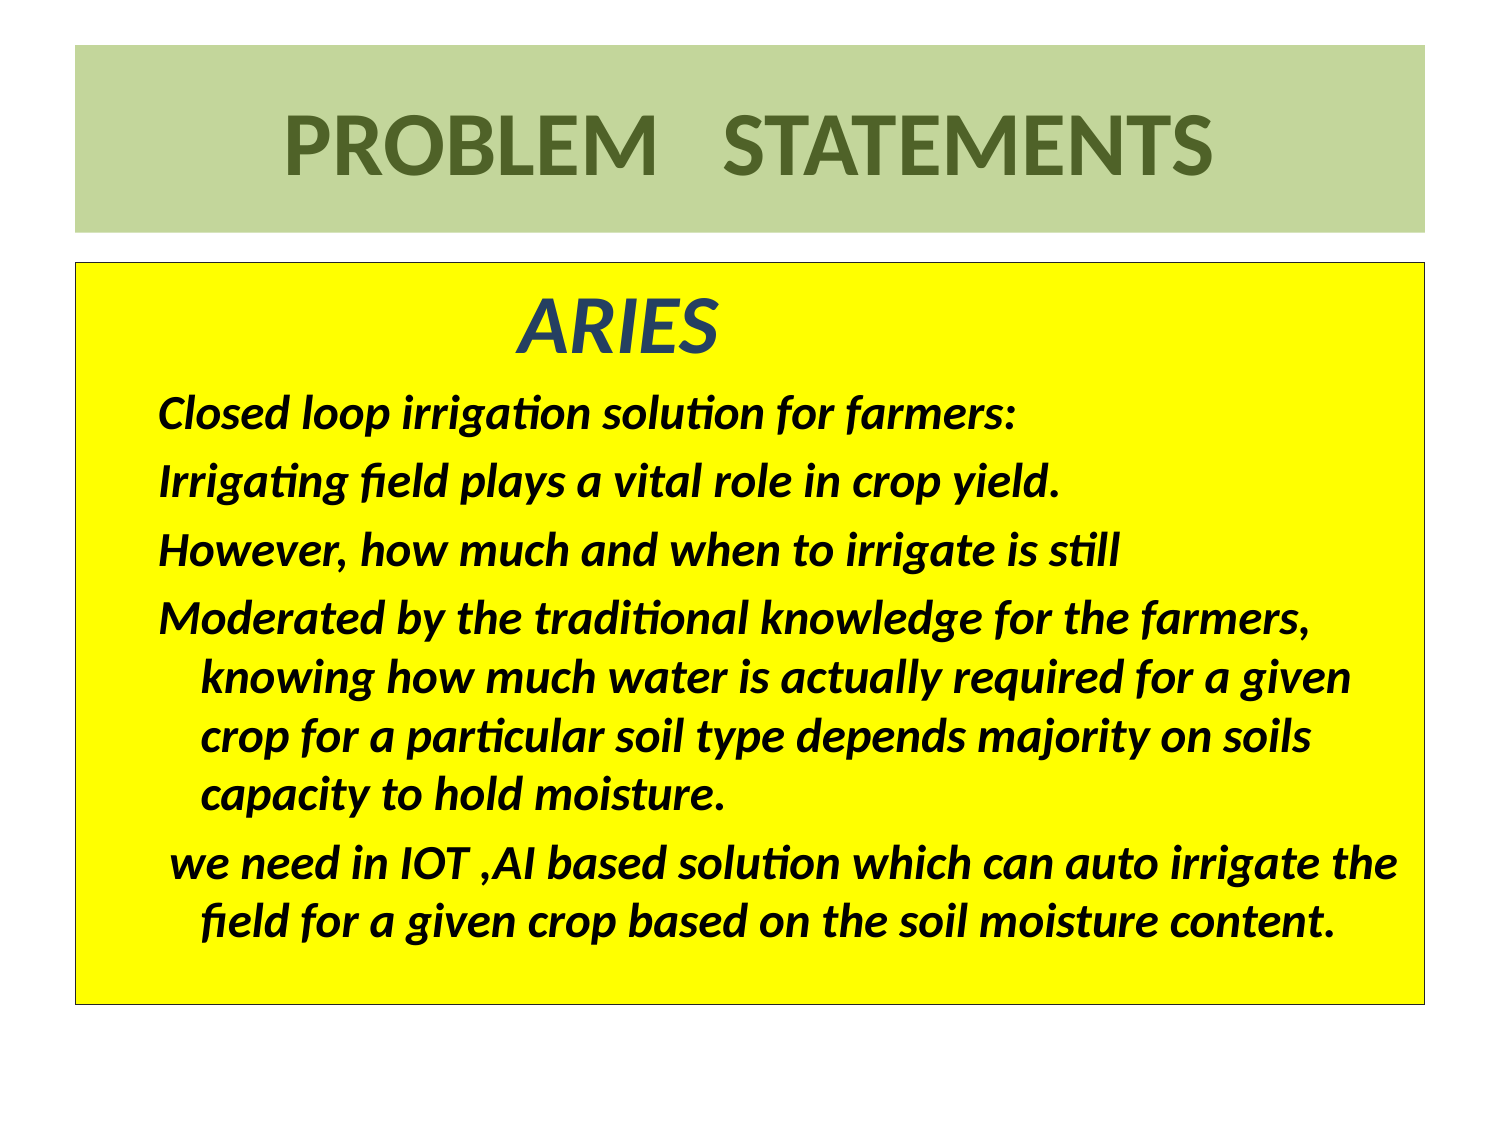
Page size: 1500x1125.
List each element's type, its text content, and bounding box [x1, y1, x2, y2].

list ARIES Closed loop irrigation solution for farmers: Irrigating field plays a vital role in crop yield. However, how much and when to irrigate is still Moderated by the traditional knowledge for the farmers, knowing how much water is actually required for a given crop for a particular soil type depends majority on soils capacity to hold moisture. we need in IOT ,AI based solution which can auto irrigate the field for a given crop based on the soil moisture content. [75, 262, 1425, 1005]
title PROBLEM STATEMENTS [75, 45, 1425, 233]
